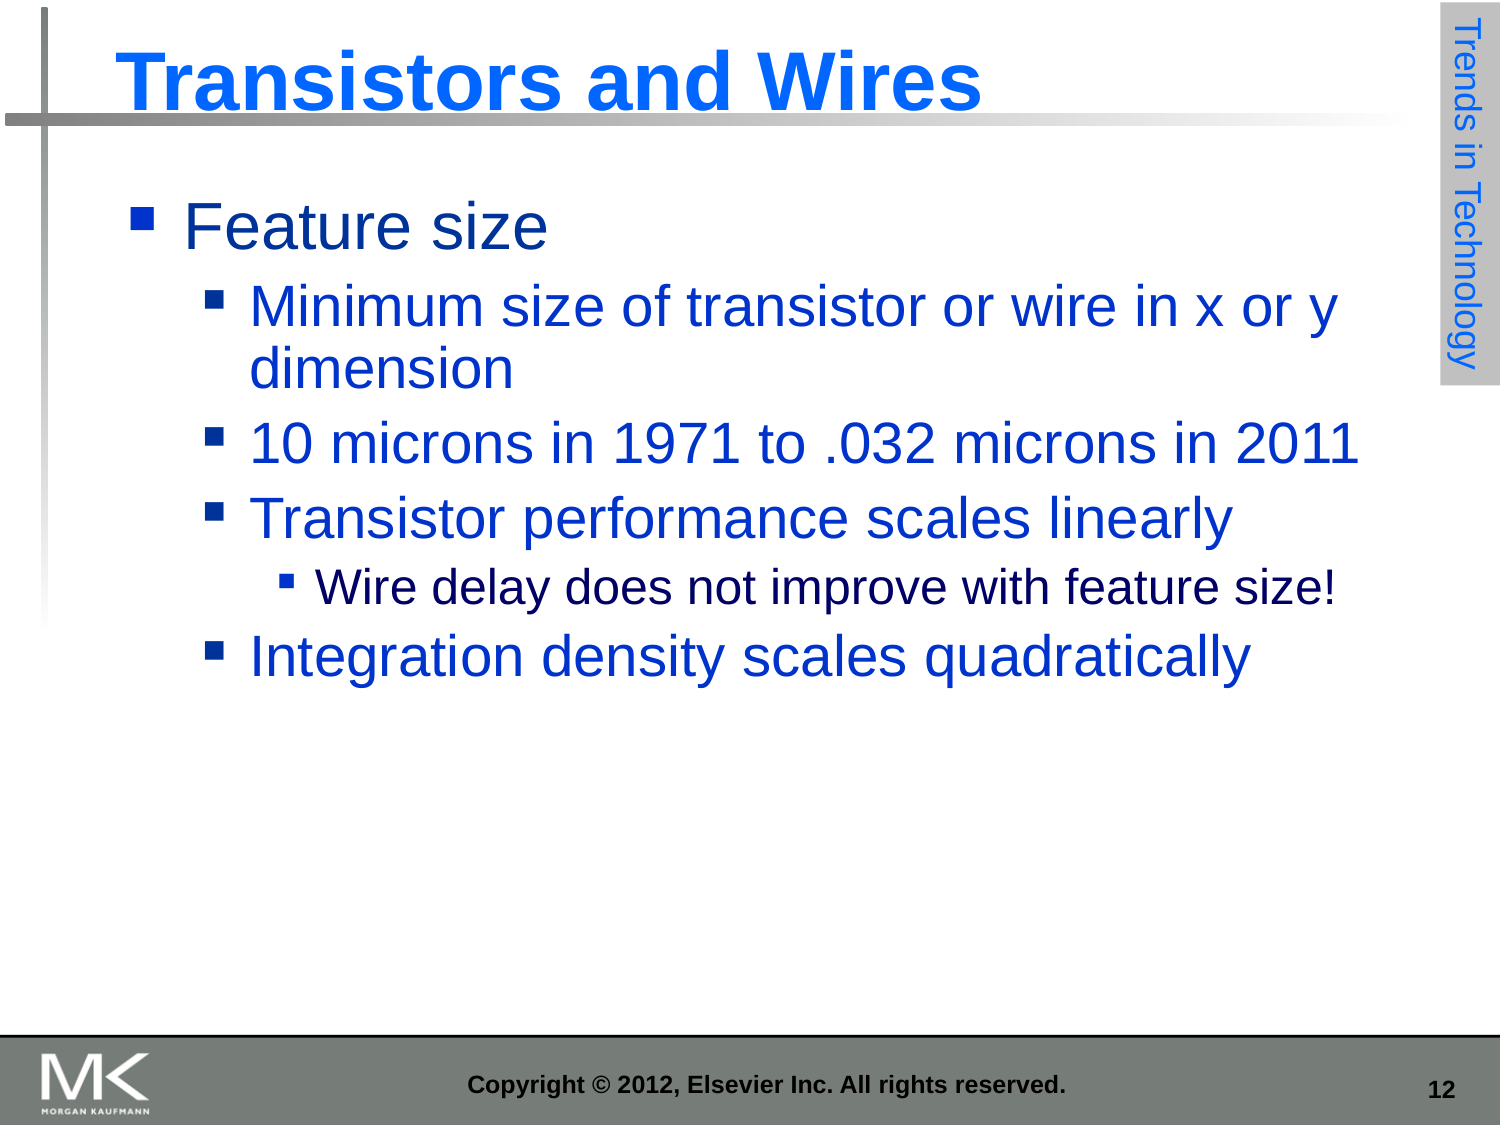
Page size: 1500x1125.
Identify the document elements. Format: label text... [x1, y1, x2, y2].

list Feature size Minimum size of transistor or wire in x or y dimension 10 microns in 1971 to .032 microns in 2011 Transistor performance scales linearly Wire delay does not improve with feature size! Integration density scales quadratically [111, 184, 1470, 1024]
picture [29, 1046, 160, 1123]
footer Copyright © 2012, Elsevier Inc. All rights reserved. [170, 1046, 1365, 1106]
title Transistors and Wires [100, 18, 1440, 135]
text_box Trends in Technology [1440, 2, 1500, 386]
